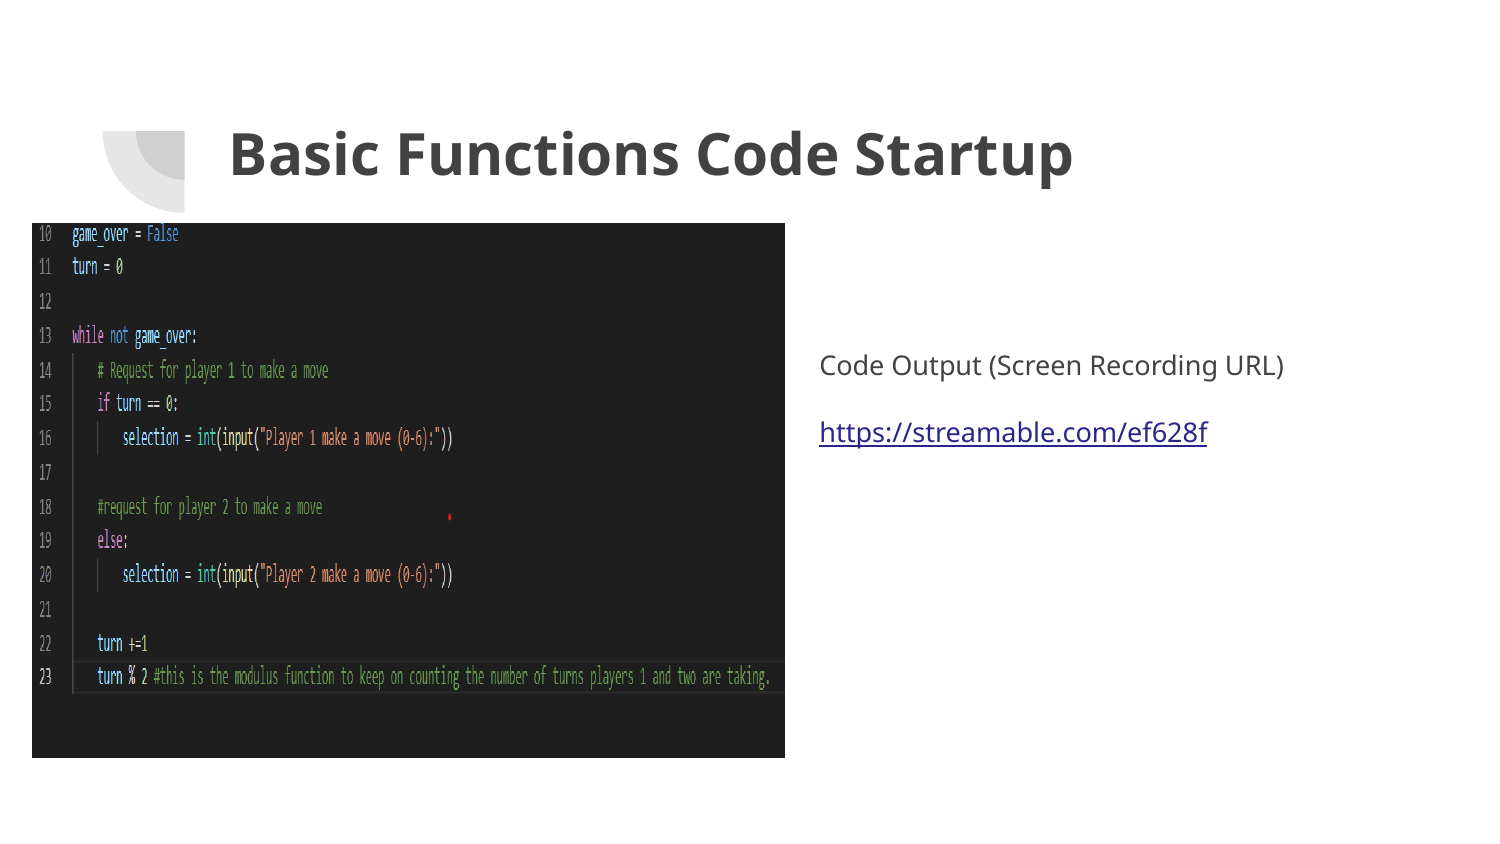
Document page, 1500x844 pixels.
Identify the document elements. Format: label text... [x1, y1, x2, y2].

title Basic Functions Code Startup [213, 98, 1368, 263]
list Code Output (Screen Recording URL) https://streamable.com/ef628f [804, 326, 1368, 744]
picture [32, 223, 786, 758]
